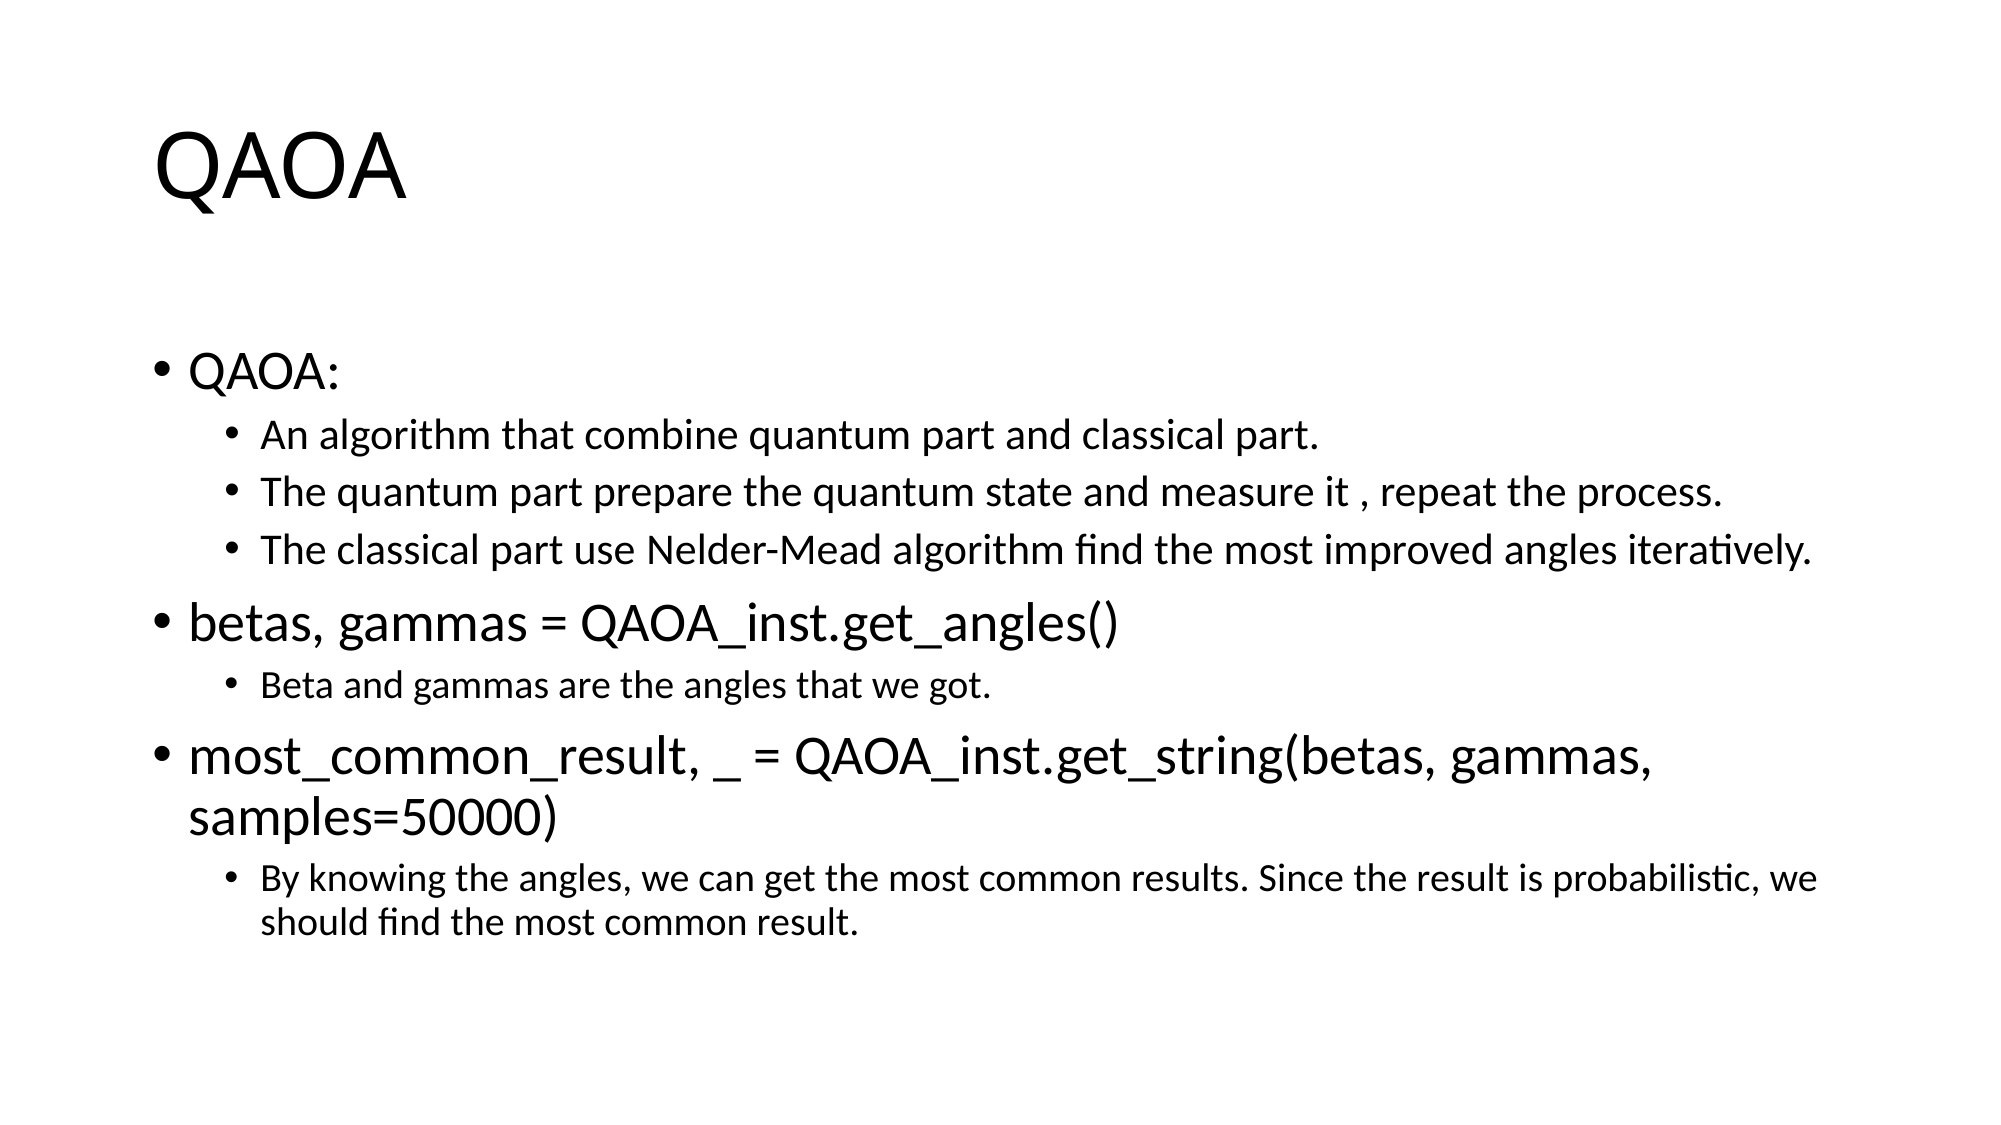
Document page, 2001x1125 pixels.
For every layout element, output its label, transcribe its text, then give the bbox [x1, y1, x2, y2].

title QAOA [137, 59, 1863, 246]
list QAOA: An algorithm that combine quantum part and classical part. The quantum part prepare the quantum state and measure it , repeat the process. The classical part use Nelder-Mead algorithm find the most improved angles iteratively. betas, gammas = QAOA_inst.get_angles() Beta and gammas are the angles that we got. most_common_result, _ = QAOA_inst.get_string(betas, gammas, samples=50000) By knowing the angles, we can get the most common results. Since the result is probabilistic, we should find the most common result. [137, 246, 1863, 961]
